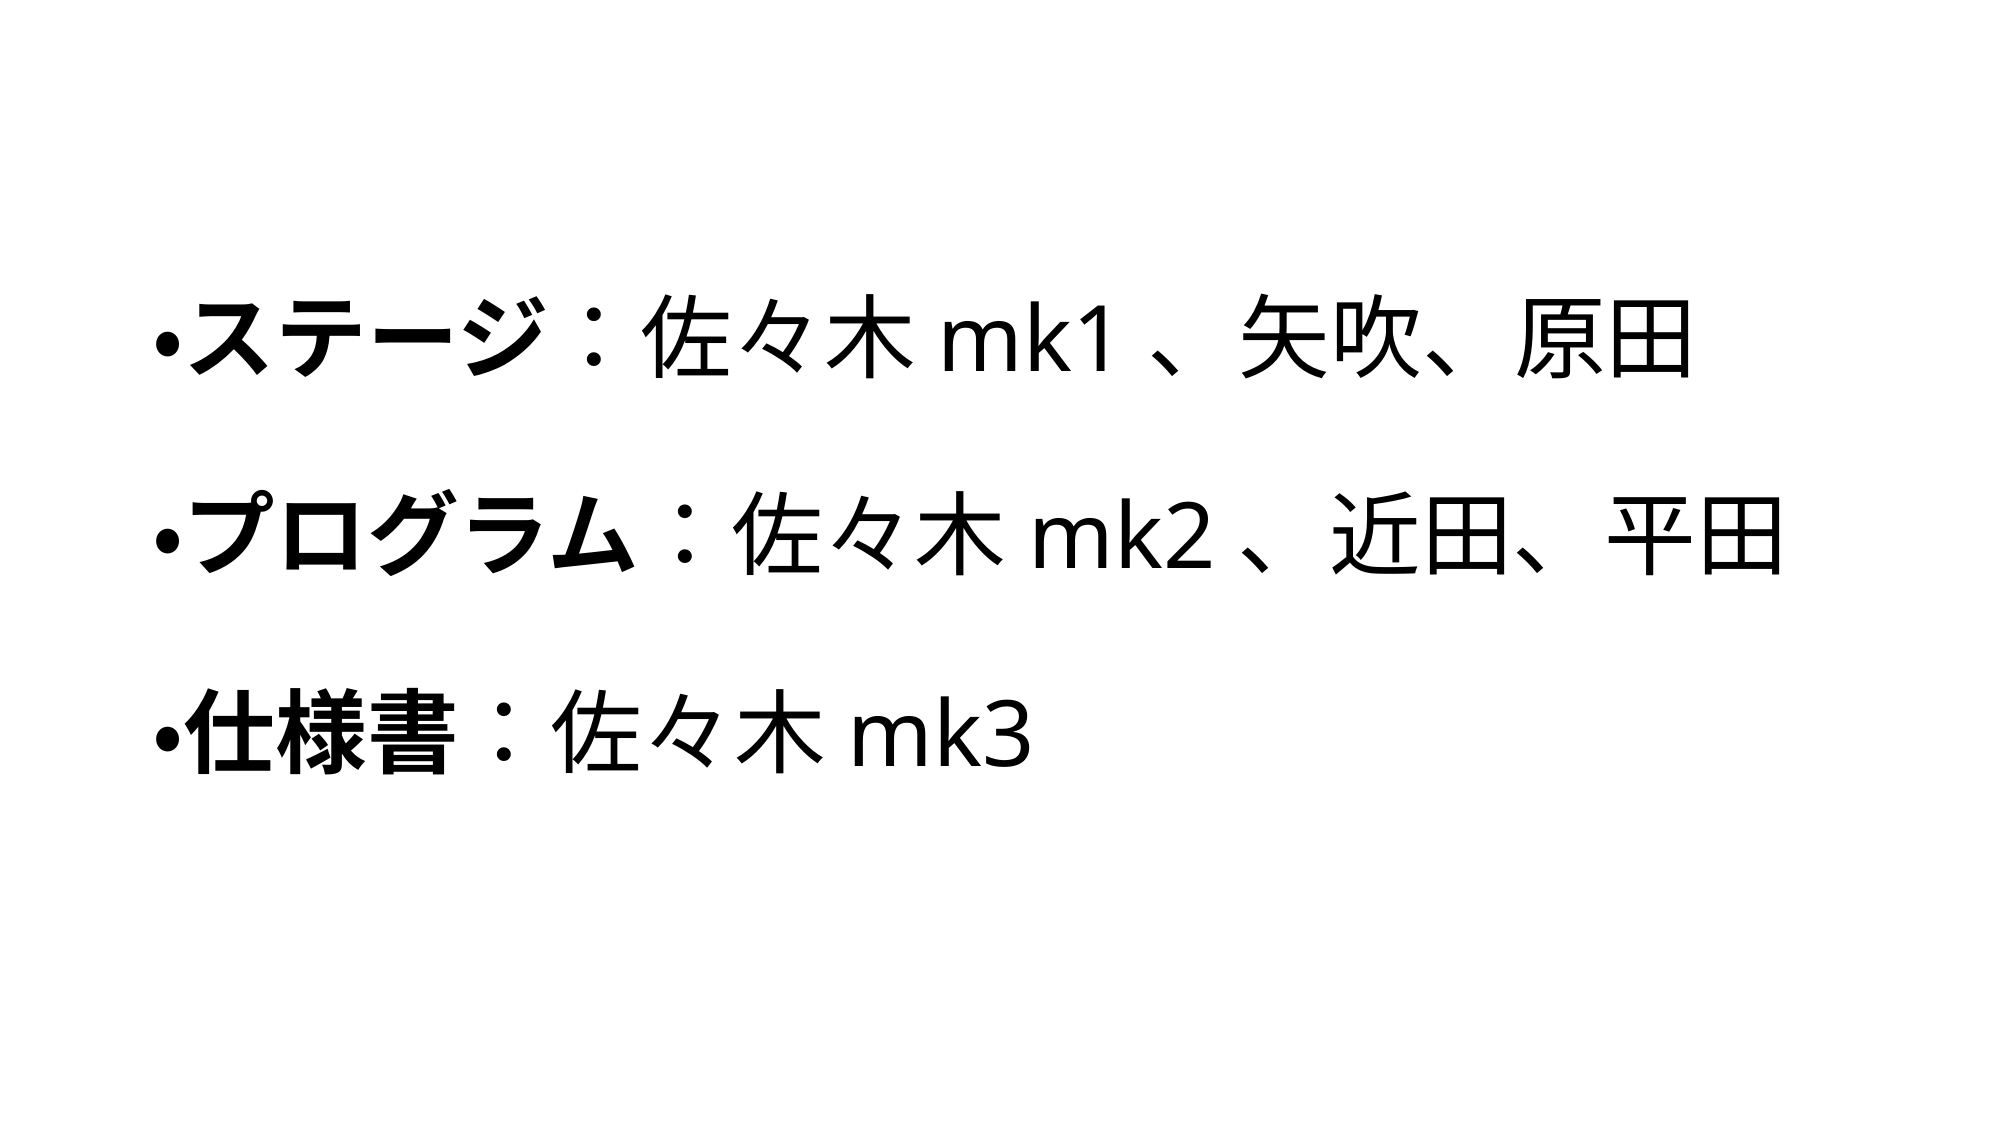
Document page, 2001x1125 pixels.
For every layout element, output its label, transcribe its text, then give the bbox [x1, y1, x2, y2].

title ・ステージ：佐々木mk1、矢吹、原田 ・プログラム：佐々木mk2、近田、平田 ・仕様書：佐々木mk3 [137, 59, 1863, 1019]
